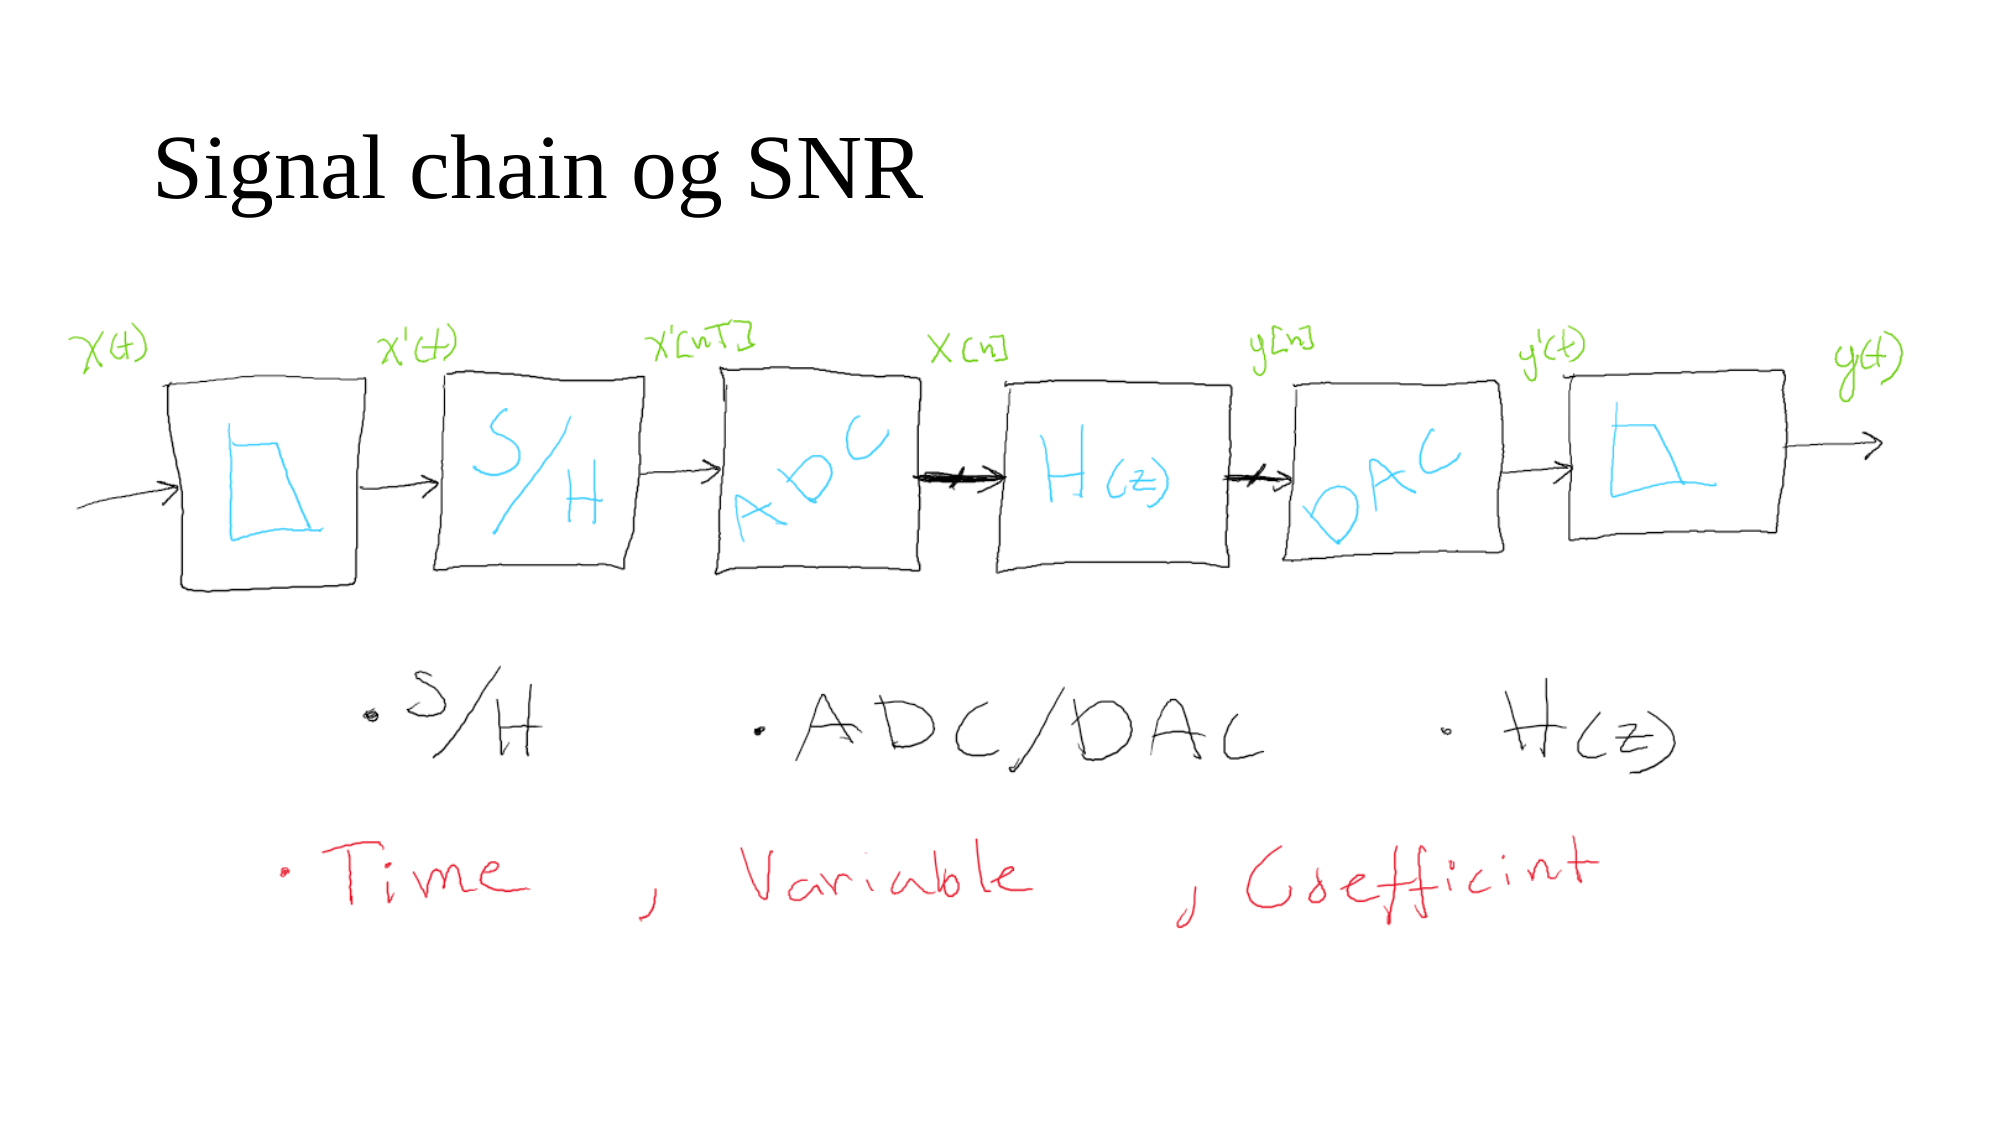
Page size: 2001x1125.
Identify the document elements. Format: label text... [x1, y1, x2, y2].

title Signal chain og SNR [137, 59, 1863, 276]
picture [0, 276, 2000, 965]
